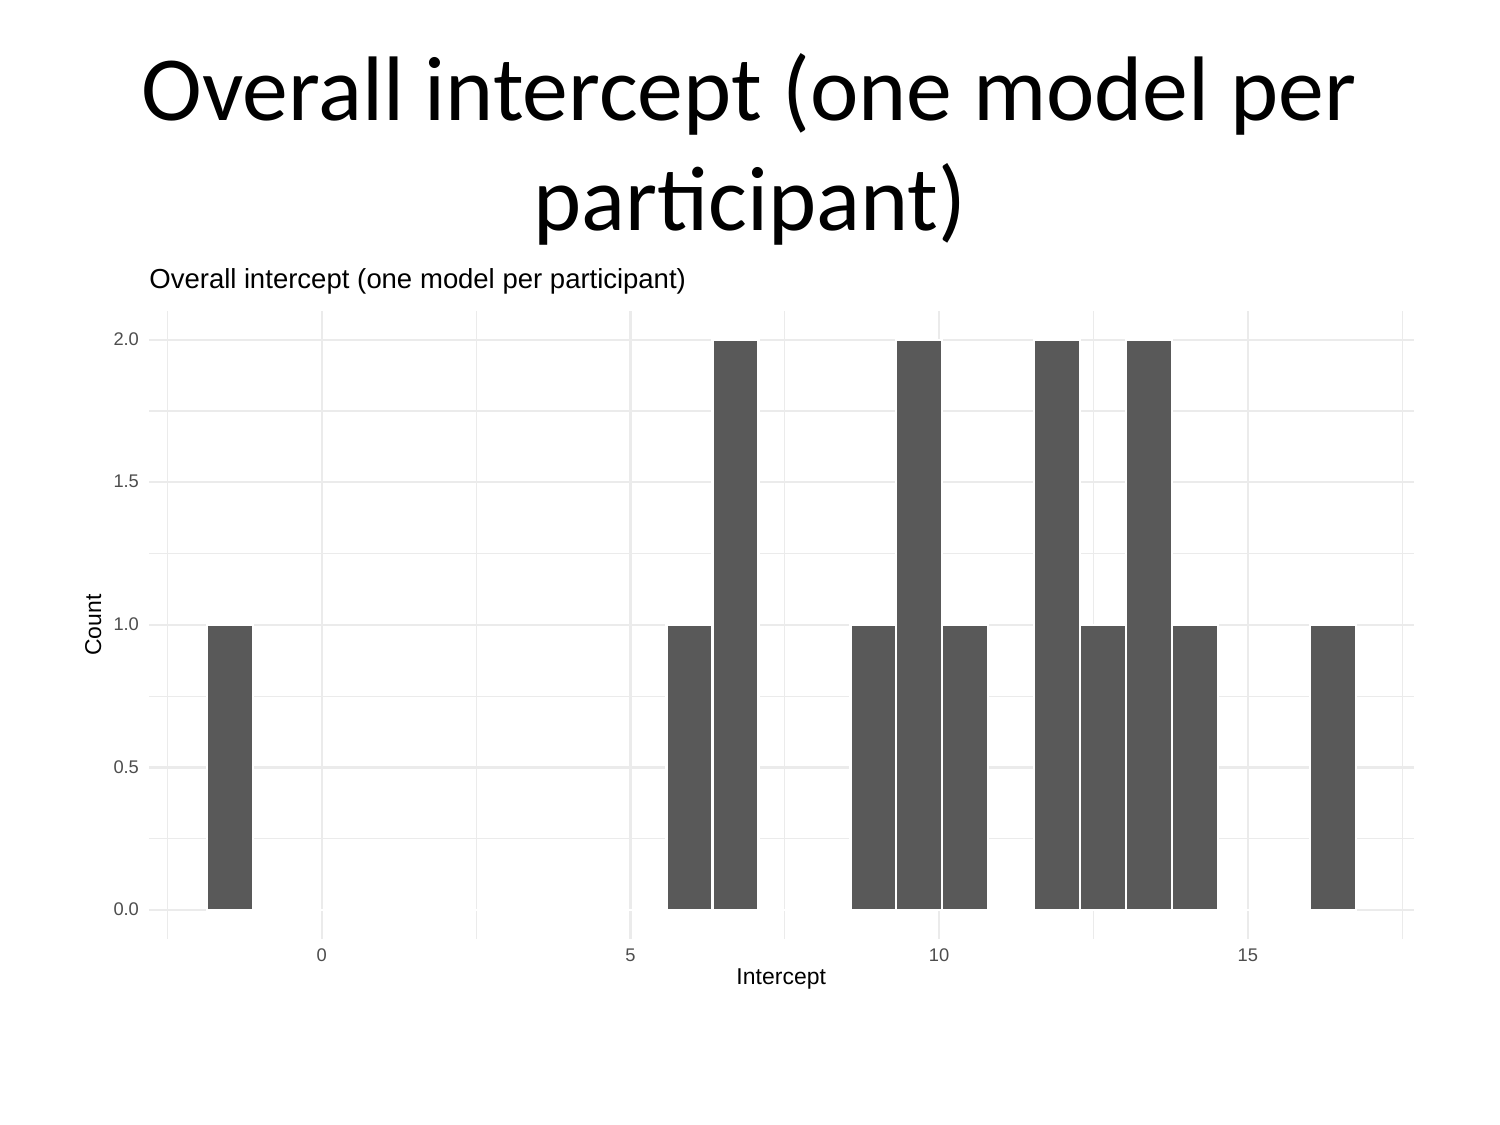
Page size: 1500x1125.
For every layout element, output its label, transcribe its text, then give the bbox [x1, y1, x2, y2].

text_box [74, 262, 1426, 1006]
title Overall intercept (one model per participant) [75, 45, 1425, 233]
